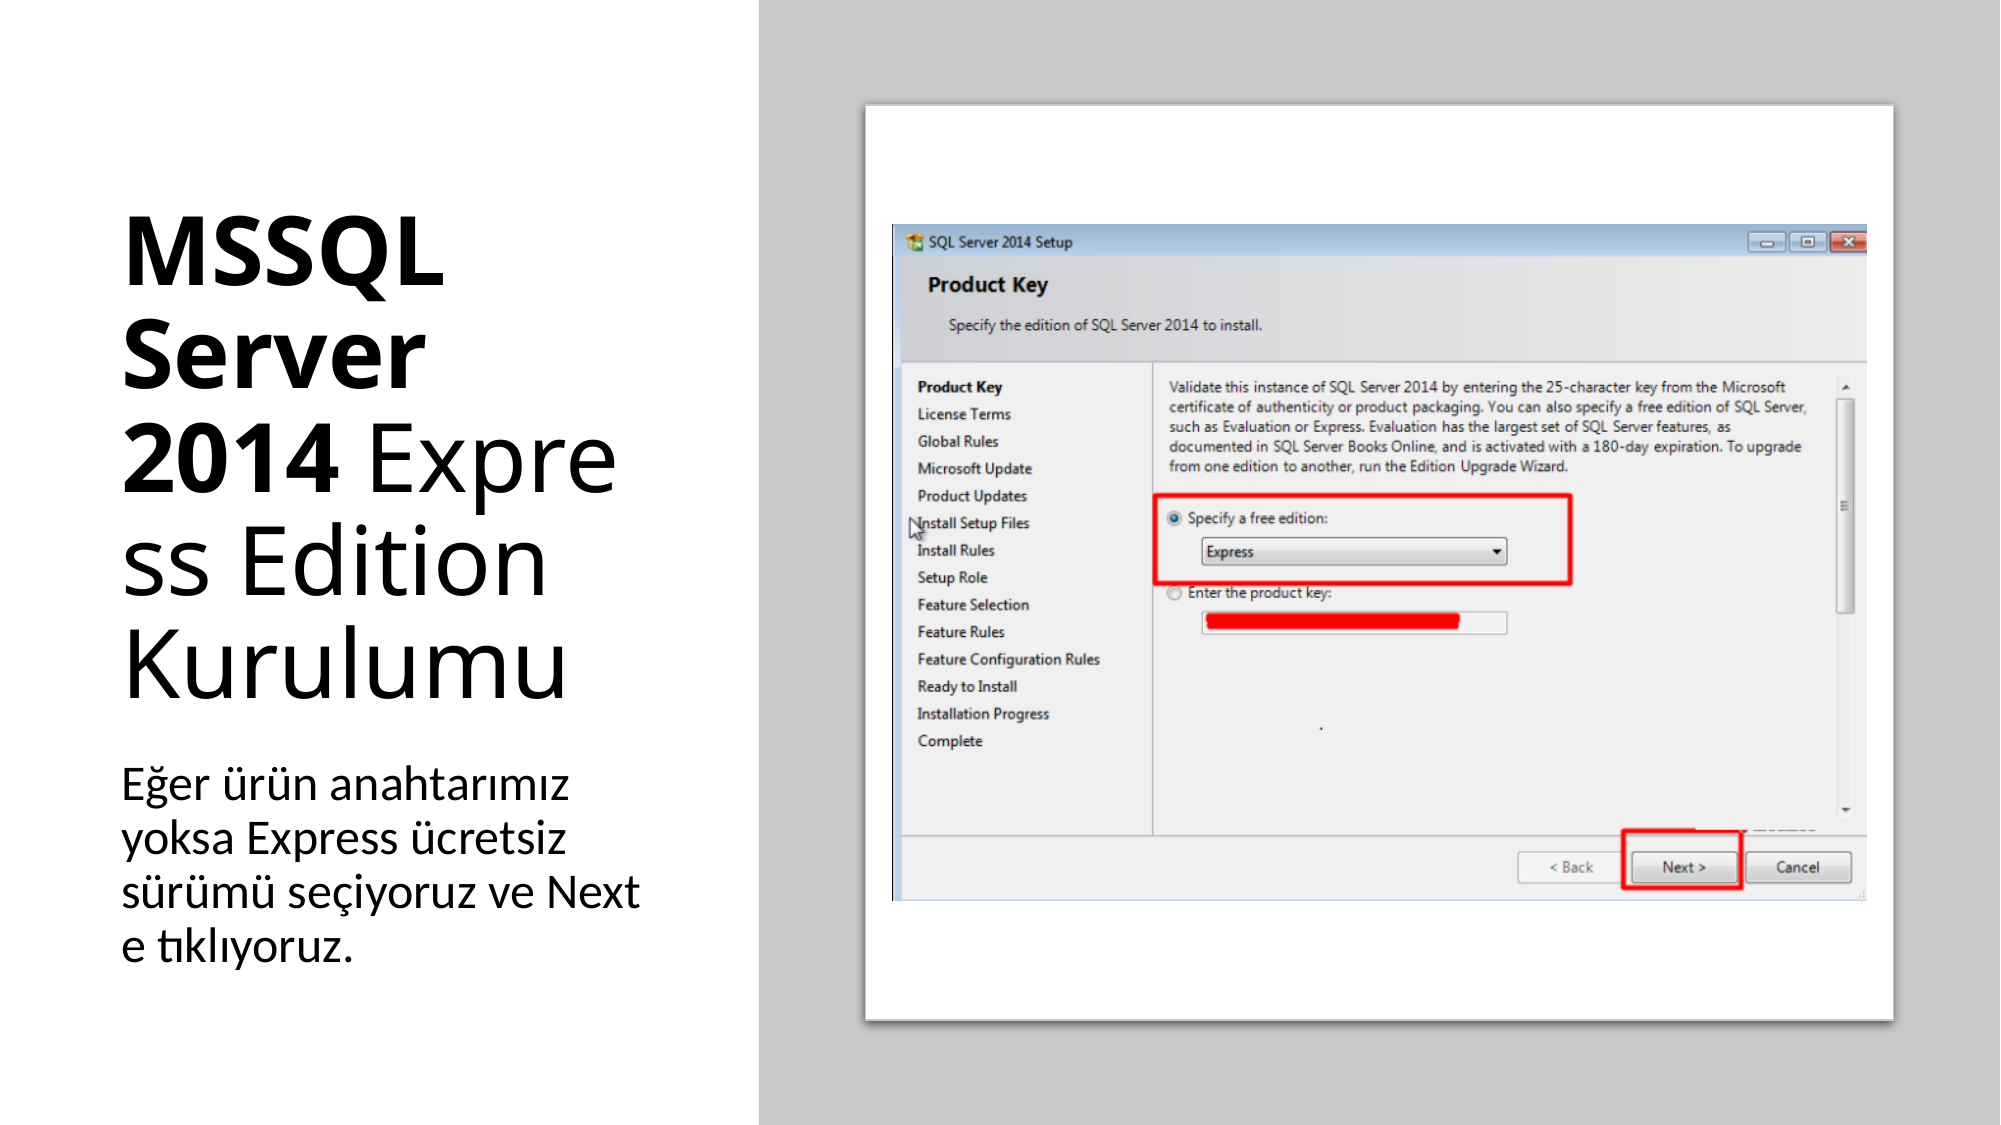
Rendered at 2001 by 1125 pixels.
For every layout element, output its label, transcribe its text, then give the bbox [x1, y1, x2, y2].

picture [892, 224, 1867, 901]
title MSSQL Server 2014 Express Edition Kurulumu [105, 104, 680, 728]
text_box [106, 399, 918, 1021]
text_box [758, 0, 2000, 1125]
text_box [864, 104, 1894, 1021]
